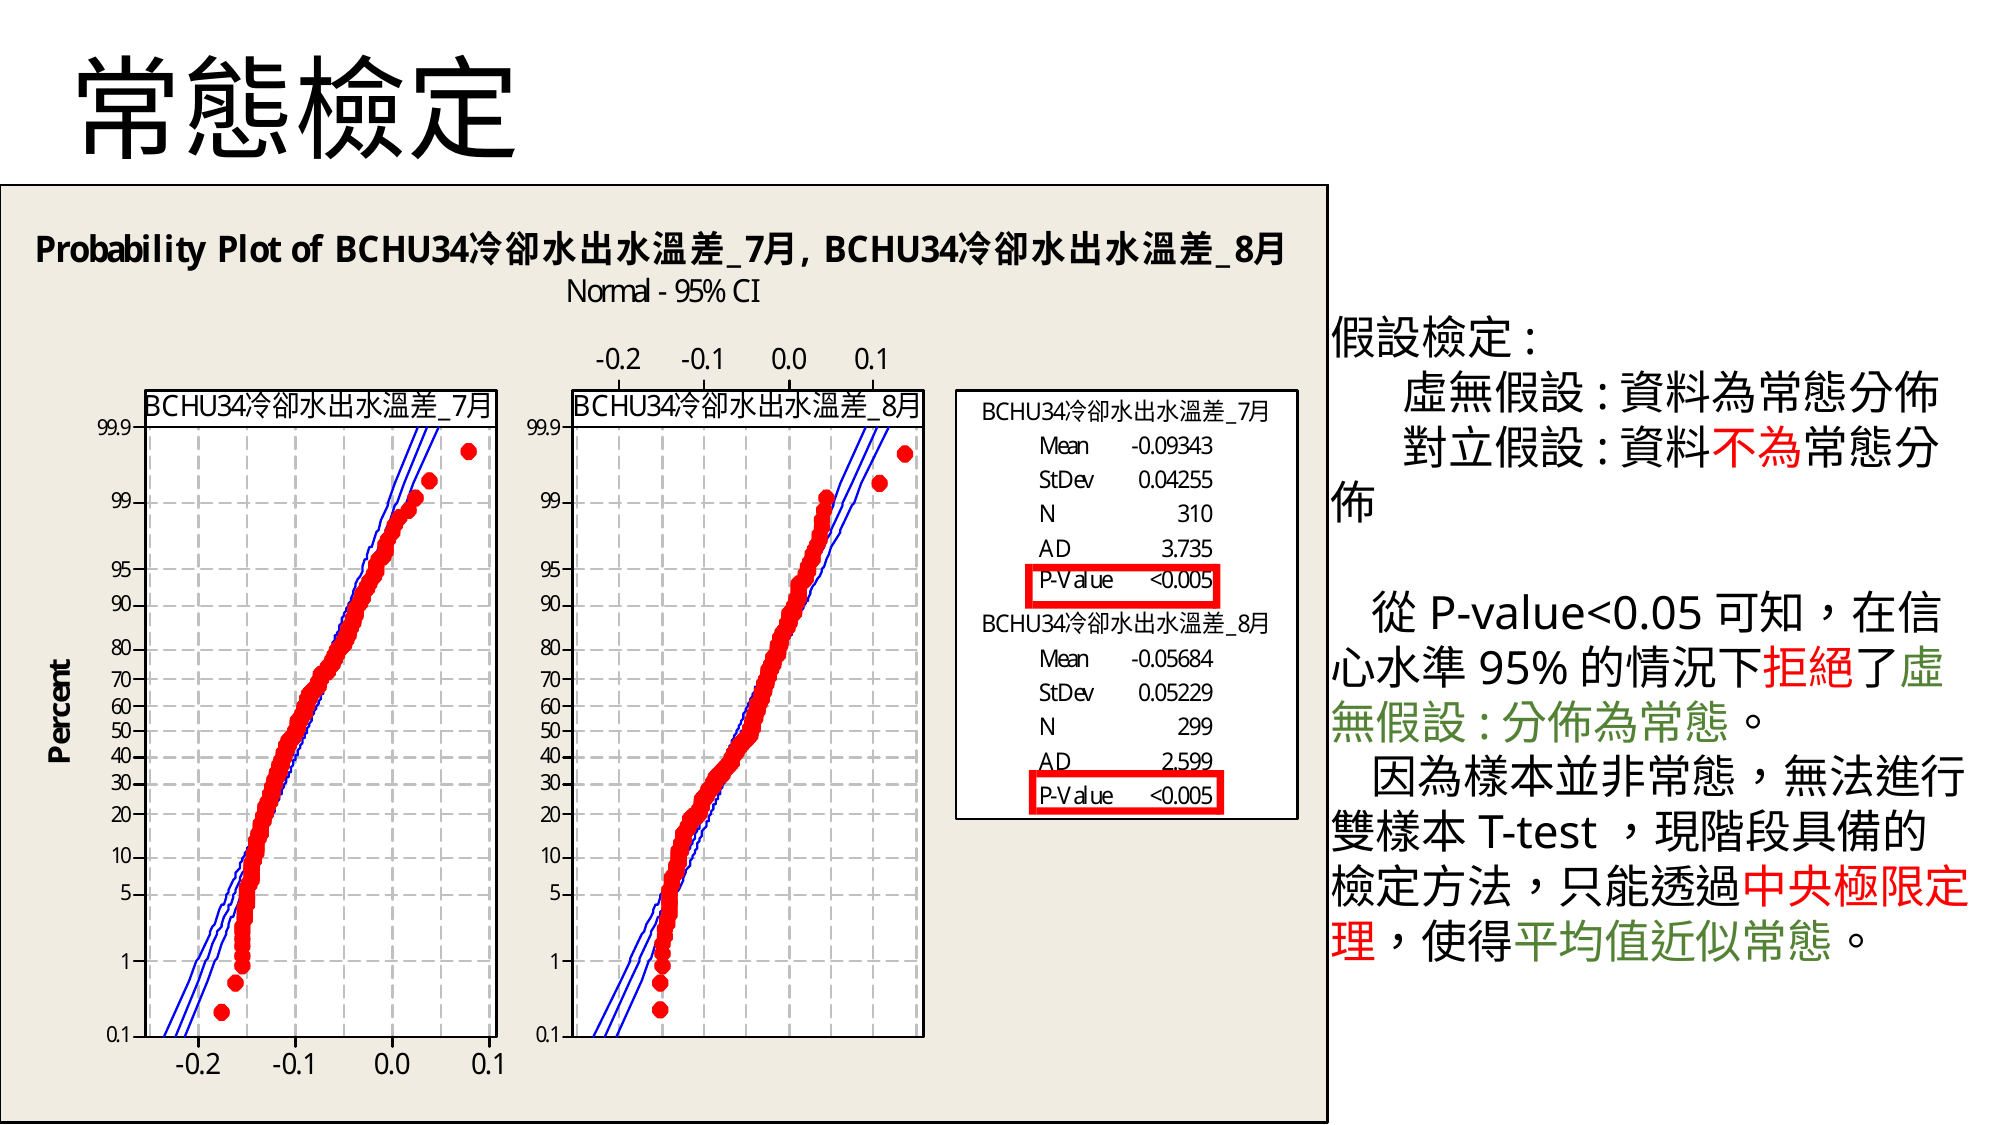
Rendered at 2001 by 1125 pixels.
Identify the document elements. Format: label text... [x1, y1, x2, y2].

text_box 常態檢定 [54, 30, 1213, 180]
text_box 假設檢定: 虛無假設:資料為常態分佈 對立假設:資料不為常態分佈 從P-value<0.05可知，在信心水準95%的情況下拒絕了虛無假設:分佈為常態。 因為樣本並非常態，無法進行雙樣本T-test，現階段具備的檢定方法，只能透過中央極限定理，使得平均值近似常態。 [1330, 301, 1986, 976]
picture [0, 184, 1330, 1125]
